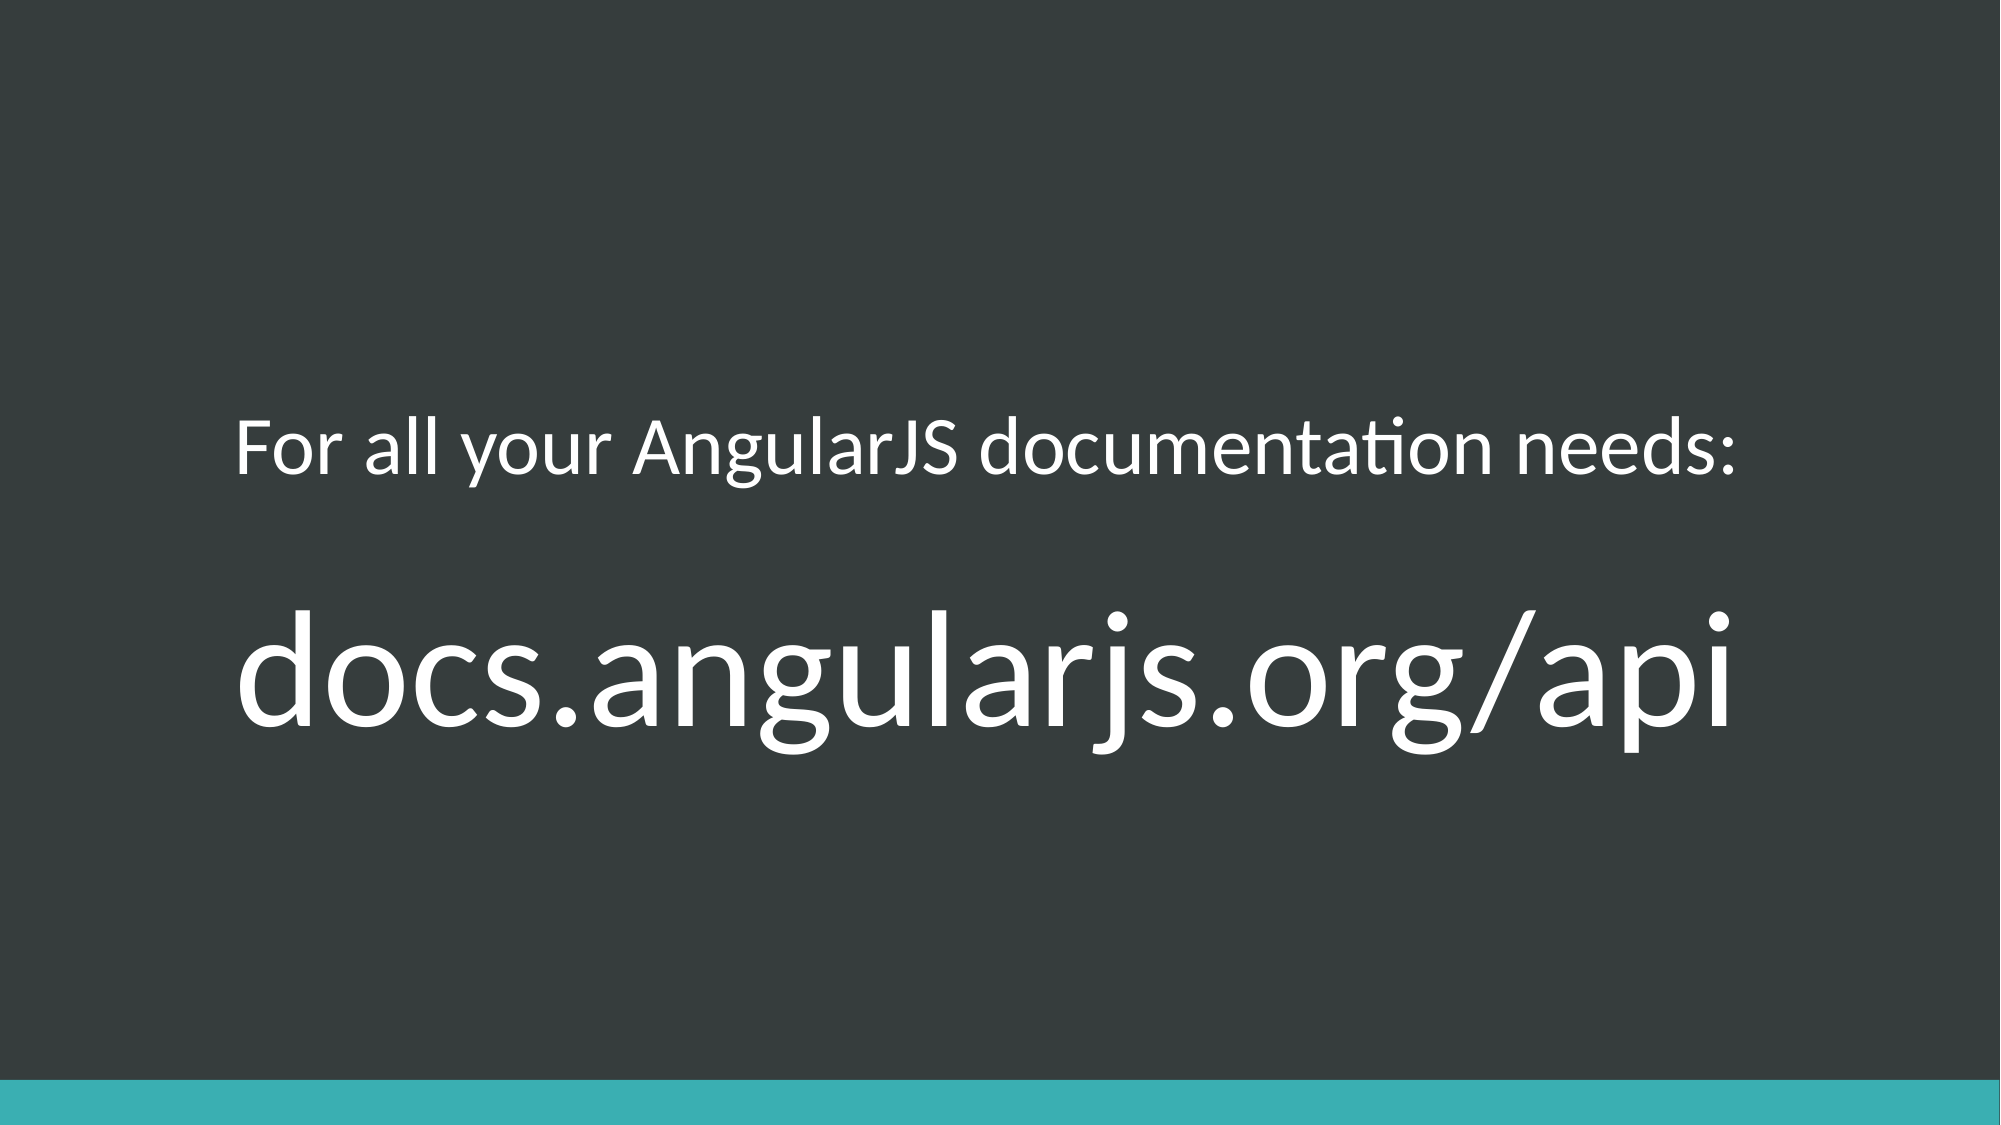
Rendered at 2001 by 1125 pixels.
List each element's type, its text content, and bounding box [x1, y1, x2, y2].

title For all your AngularJS documentation needs: docs.angularjs.org/api [219, 76, 1780, 770]
